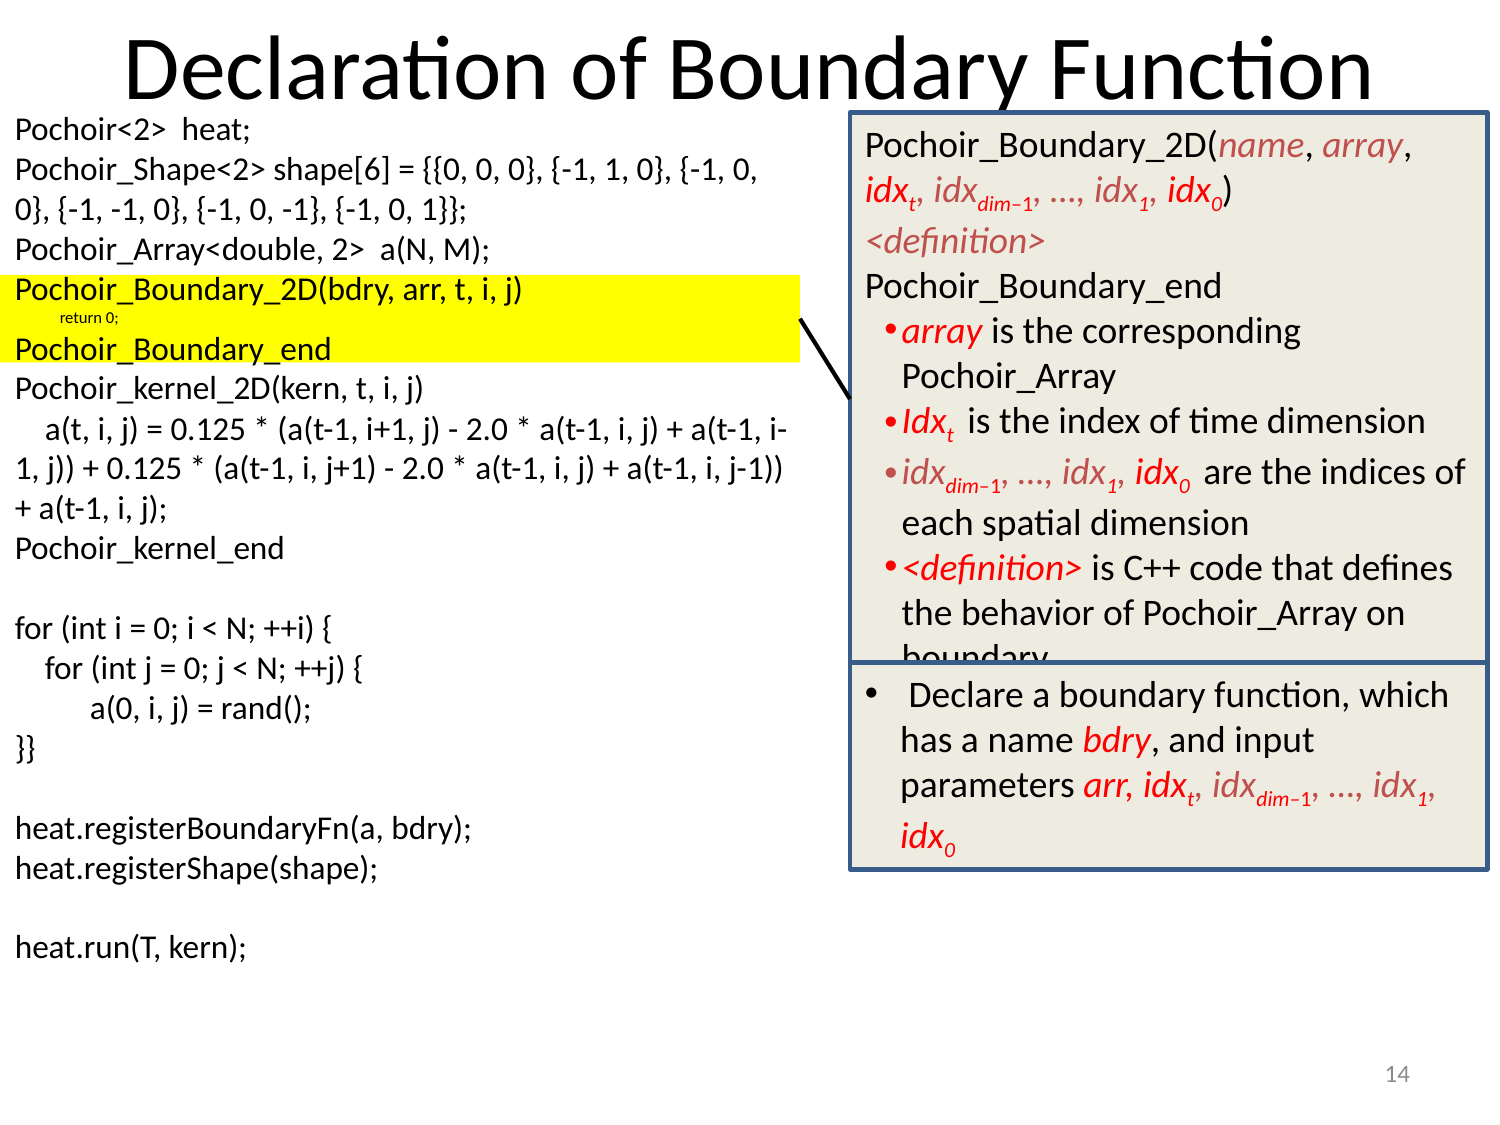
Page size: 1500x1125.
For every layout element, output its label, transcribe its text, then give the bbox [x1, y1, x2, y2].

text_box Pochoir_Boundary_2D(name, array, idxt, idxdim–1, …, idx1, idx0) <definition> Pochoir_Boundary_end array is the corresponding Pochoir_Array Idxt is the index of time dimension idxdim–1, …, idx1, idx0 are the indices of each spatial dimension <definition> is C++ code that defines the behavior of Pochoir_Array on boundary [848, 110, 1490, 660]
slide_number 14 [1074, 1042, 1425, 1103]
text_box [799, 318, 851, 393]
text_box Declare a boundary function, which has a name bdry, and input parameters arr, idxt, idxdim–1, …, idx1, idx0 [848, 660, 1490, 872]
title Declaration of Boundary Function [74, 0, 1426, 126]
text_box Pochoir<2> heat; Pochoir_Shape<2> shape[6] = {{0, 0, 0}, {-1, 1, 0}, {-1, 0, 0}, {-1, -1, 0}, {-1, 0, -1}, {-1, 0, 1}}; Pochoir_Array<double, 2> a(N, M); Pochoir_Boundary_2D(bdry, arr, t, i, j) return 0; Pochoir_Boundary_end Pochoir_kernel_2D(kern, t, i, j) a(t, i, j) = 0.125 * (a(t-1, i+1, j) - 2.0 * a(t-1, i, j) + a(t-1, i-1, j)) + 0.125 * (a(t-1, i, j+1) - 2.0 * a(t-1, i, j) + a(t-1, i, j-1)) + a(t-1, i, j); Pochoir_kernel_end for (int i = 0; i < N; ++i) { for (int j = 0; j < N; ++j) { a(0, i, j) = rand(); }} heat.registerBoundaryFn(a, bdry); heat.registerShape(shape); heat.run(T, kern); [0, 99, 813, 973]
